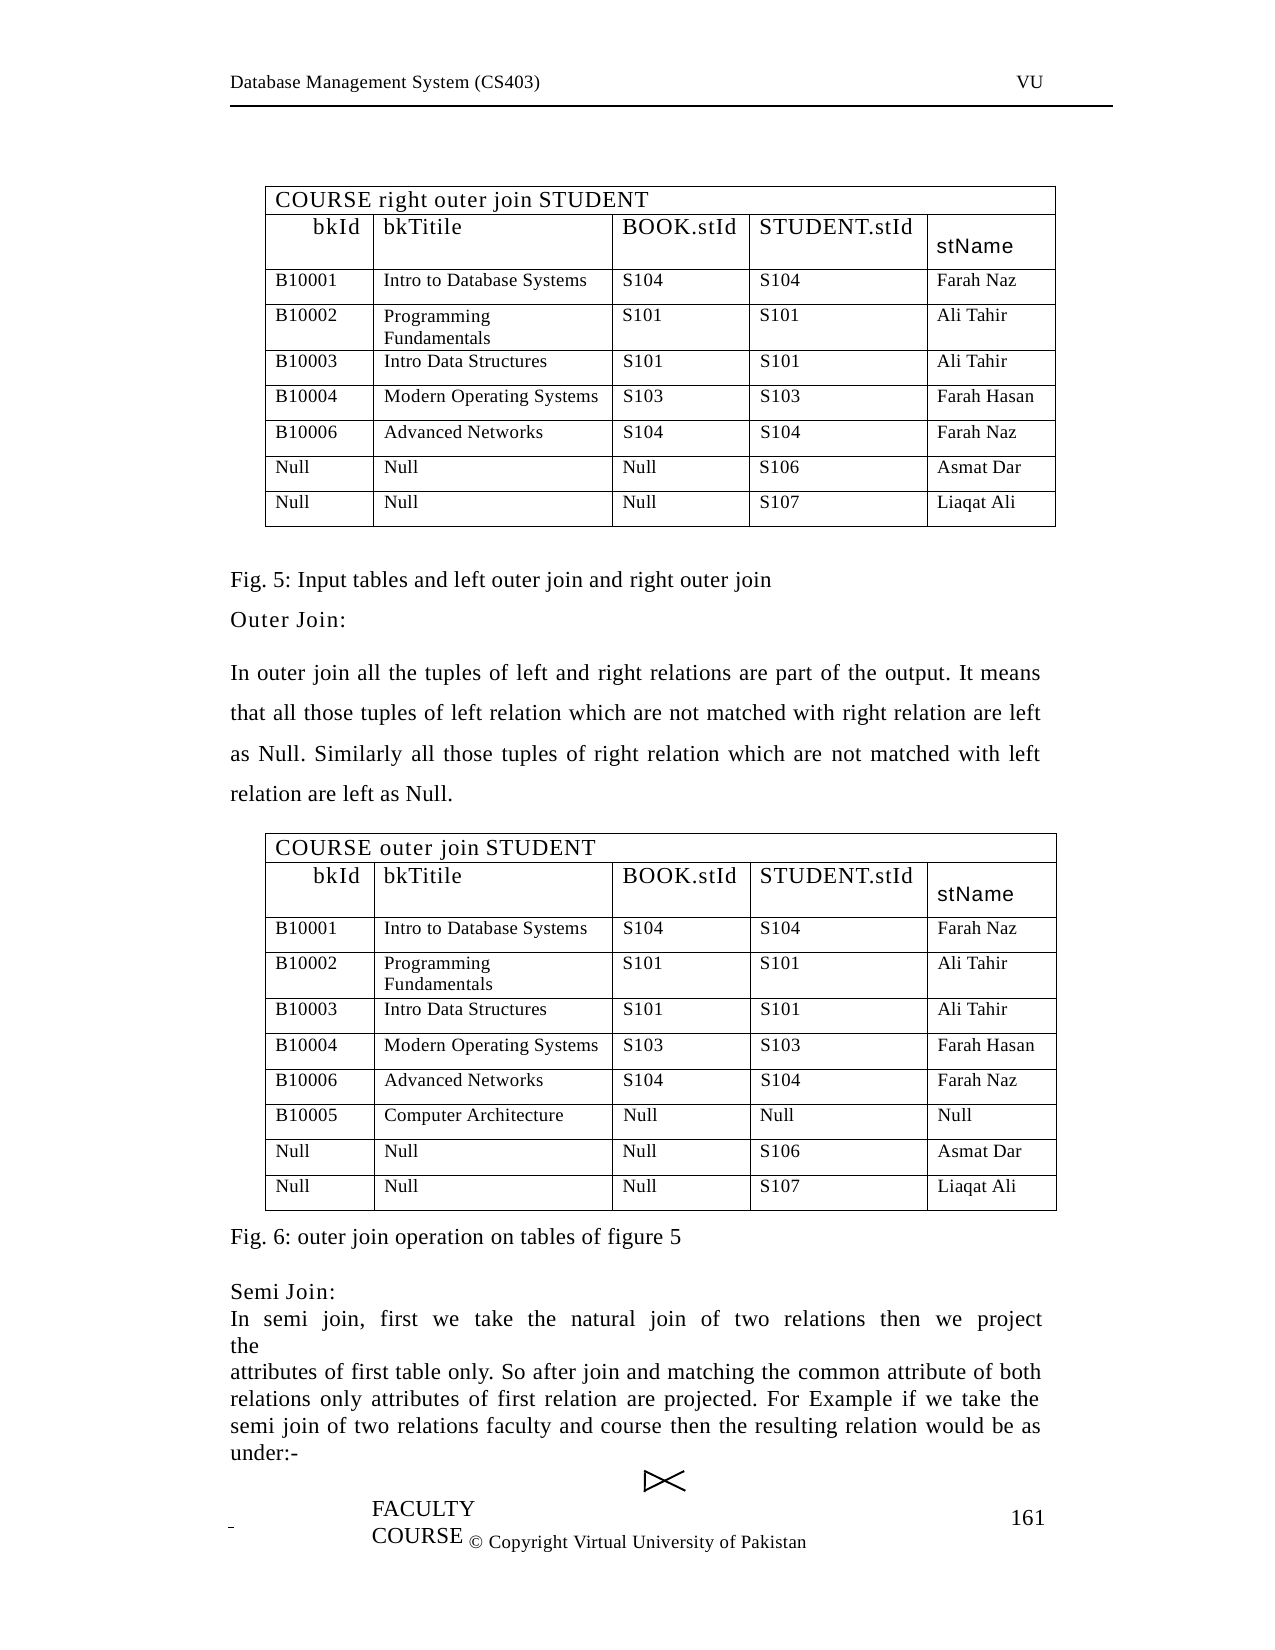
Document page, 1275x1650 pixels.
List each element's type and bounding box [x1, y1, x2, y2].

table_cell [613, 953, 750, 998]
table_cell [266, 918, 374, 952]
table_cell [928, 999, 1056, 1033]
table_cell [266, 457, 373, 491]
table_cell [613, 1140, 750, 1175]
table_cell [266, 386, 373, 420]
table_cell [928, 1176, 1056, 1210]
table_cell [928, 351, 1055, 385]
table_cell [751, 1105, 927, 1139]
table_header [266, 834, 1056, 862]
table_cell [928, 1140, 1056, 1175]
table_cell [375, 1105, 612, 1139]
table_cell [750, 457, 927, 491]
table_cell [266, 953, 374, 998]
table_cell [750, 351, 927, 385]
table_cell [613, 1070, 750, 1104]
table_cell [375, 1140, 612, 1175]
table_cell [266, 1140, 374, 1175]
table_cell [266, 1105, 374, 1139]
table_cell [613, 1176, 750, 1210]
table_cell [751, 953, 927, 998]
table_cell [928, 386, 1055, 420]
table_cell [613, 999, 750, 1033]
table_cell [266, 1034, 374, 1069]
text_box [228, 1221, 1050, 1505]
table_cell [751, 999, 927, 1033]
table_cell [613, 1034, 750, 1069]
table_cell [374, 215, 612, 269]
table_cell [266, 270, 373, 304]
table_cell [375, 1176, 612, 1210]
table_cell [928, 421, 1055, 456]
text_box [1014, 69, 1047, 93]
table_cell [750, 421, 927, 456]
table_cell [751, 1176, 927, 1210]
table_cell [266, 215, 373, 269]
table_cell [613, 305, 749, 350]
table_cell [613, 863, 750, 917]
table_cell [613, 351, 749, 385]
table_cell [613, 1105, 750, 1139]
table_cell [928, 1034, 1056, 1069]
table_cell [928, 270, 1055, 304]
table_cell [928, 918, 1056, 952]
table_header [266, 187, 1055, 214]
table_cell [375, 1034, 612, 1069]
table_cell [928, 1105, 1056, 1139]
table_cell [751, 918, 927, 952]
table_cell [750, 270, 927, 304]
table_cell [613, 492, 749, 526]
text_box [228, 69, 547, 93]
table_cell [266, 863, 374, 917]
table_cell [613, 270, 749, 304]
table_cell [928, 863, 1056, 917]
table_cell [613, 421, 749, 456]
table_cell [750, 386, 927, 420]
table_cell [751, 863, 927, 917]
table_cell [266, 1070, 374, 1104]
table_cell [374, 492, 612, 526]
table_cell [375, 918, 612, 952]
table_cell [374, 386, 612, 420]
table_cell [928, 953, 1056, 998]
table_cell [751, 1140, 927, 1175]
table_cell [928, 492, 1055, 526]
table_cell [266, 305, 373, 350]
text_box [228, 564, 1050, 806]
table_cell [613, 457, 749, 491]
table_cell [266, 999, 374, 1033]
table_cell [928, 215, 1055, 269]
table_cell [375, 863, 612, 917]
table_cell [613, 386, 749, 420]
table_cell [928, 457, 1055, 491]
table_cell [374, 305, 612, 350]
table_cell [375, 953, 612, 998]
table_cell [613, 918, 750, 952]
table_cell [928, 1070, 1056, 1104]
table_cell [750, 215, 927, 269]
table_cell [750, 492, 927, 526]
table_cell [751, 1070, 927, 1104]
table_cell [266, 421, 373, 456]
table_cell [375, 999, 612, 1033]
table_cell [266, 351, 373, 385]
table_cell [928, 305, 1055, 350]
table_cell [374, 421, 612, 456]
table_cell [750, 305, 927, 350]
table_cell [375, 1070, 612, 1104]
table_cell [266, 1176, 374, 1210]
table_cell [613, 215, 749, 269]
slide_number [225, 1505, 1050, 1650]
table_cell [374, 270, 612, 304]
table_cell [374, 457, 612, 491]
table_cell [374, 351, 612, 385]
table_cell [266, 492, 373, 526]
table_cell [751, 1034, 927, 1069]
